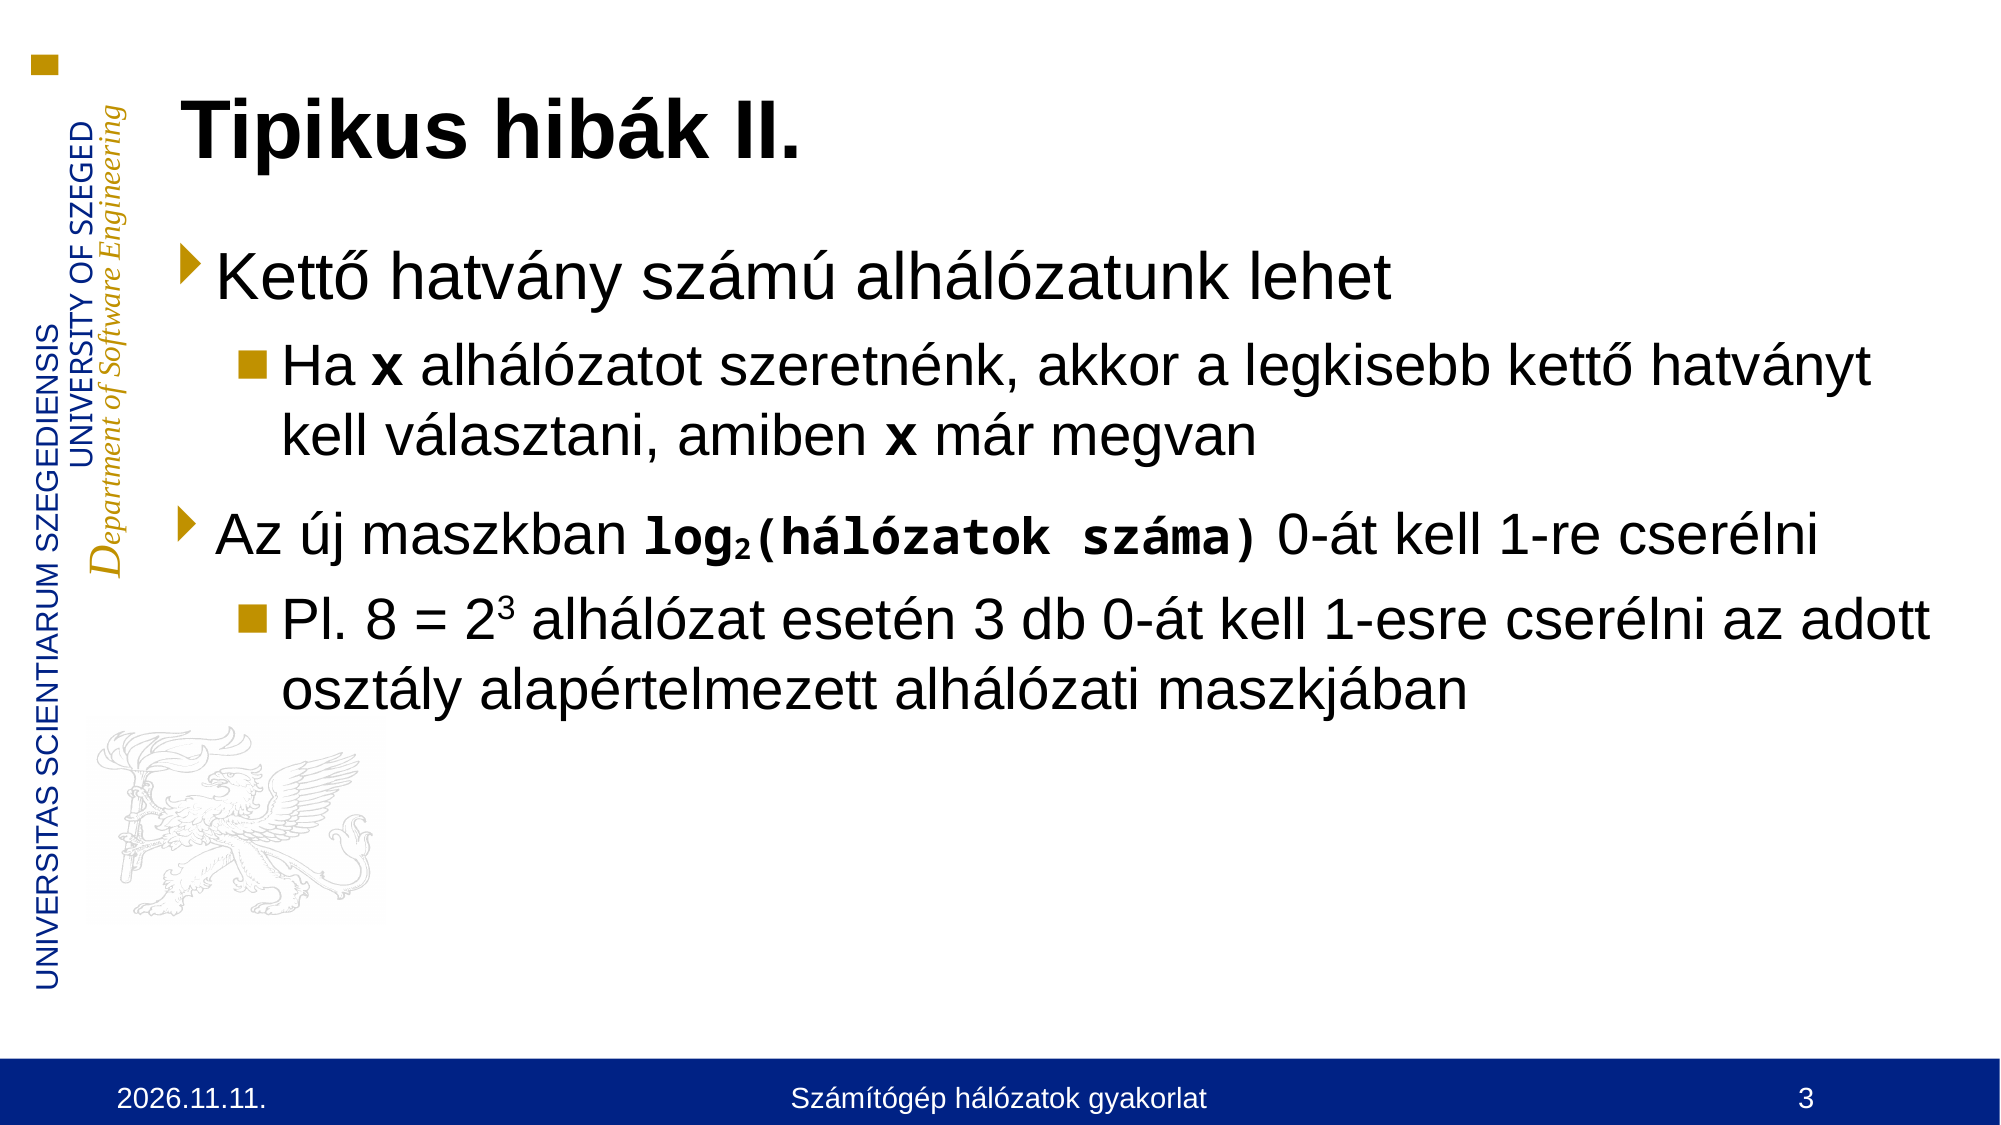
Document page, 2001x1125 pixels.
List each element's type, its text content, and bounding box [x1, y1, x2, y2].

text_box Kettő hatvány számú alhálózatunk lehet Ha x alhálózatot szeretnénk, akkor a legkisebb kettő hatványt kell választani, amiben x már megvan Az új maszkban log2(hálózatok száma) 0-át kell 1-re cserélni Pl. 8 = 23 alhálózat esetén 3 db 0-át kell 1-esre cserélni az adott osztály alapértelmezett alhálózati maszkjában [145, 224, 1950, 1051]
text_box Tipikus hibák II. [165, 17, 1932, 224]
text_box 3 [1614, 1075, 1999, 1118]
text_box Számítógép hálózatok gyakorlat [417, 1075, 1581, 1118]
text_box 2024. 09. 17. [0, 1075, 385, 1118]
